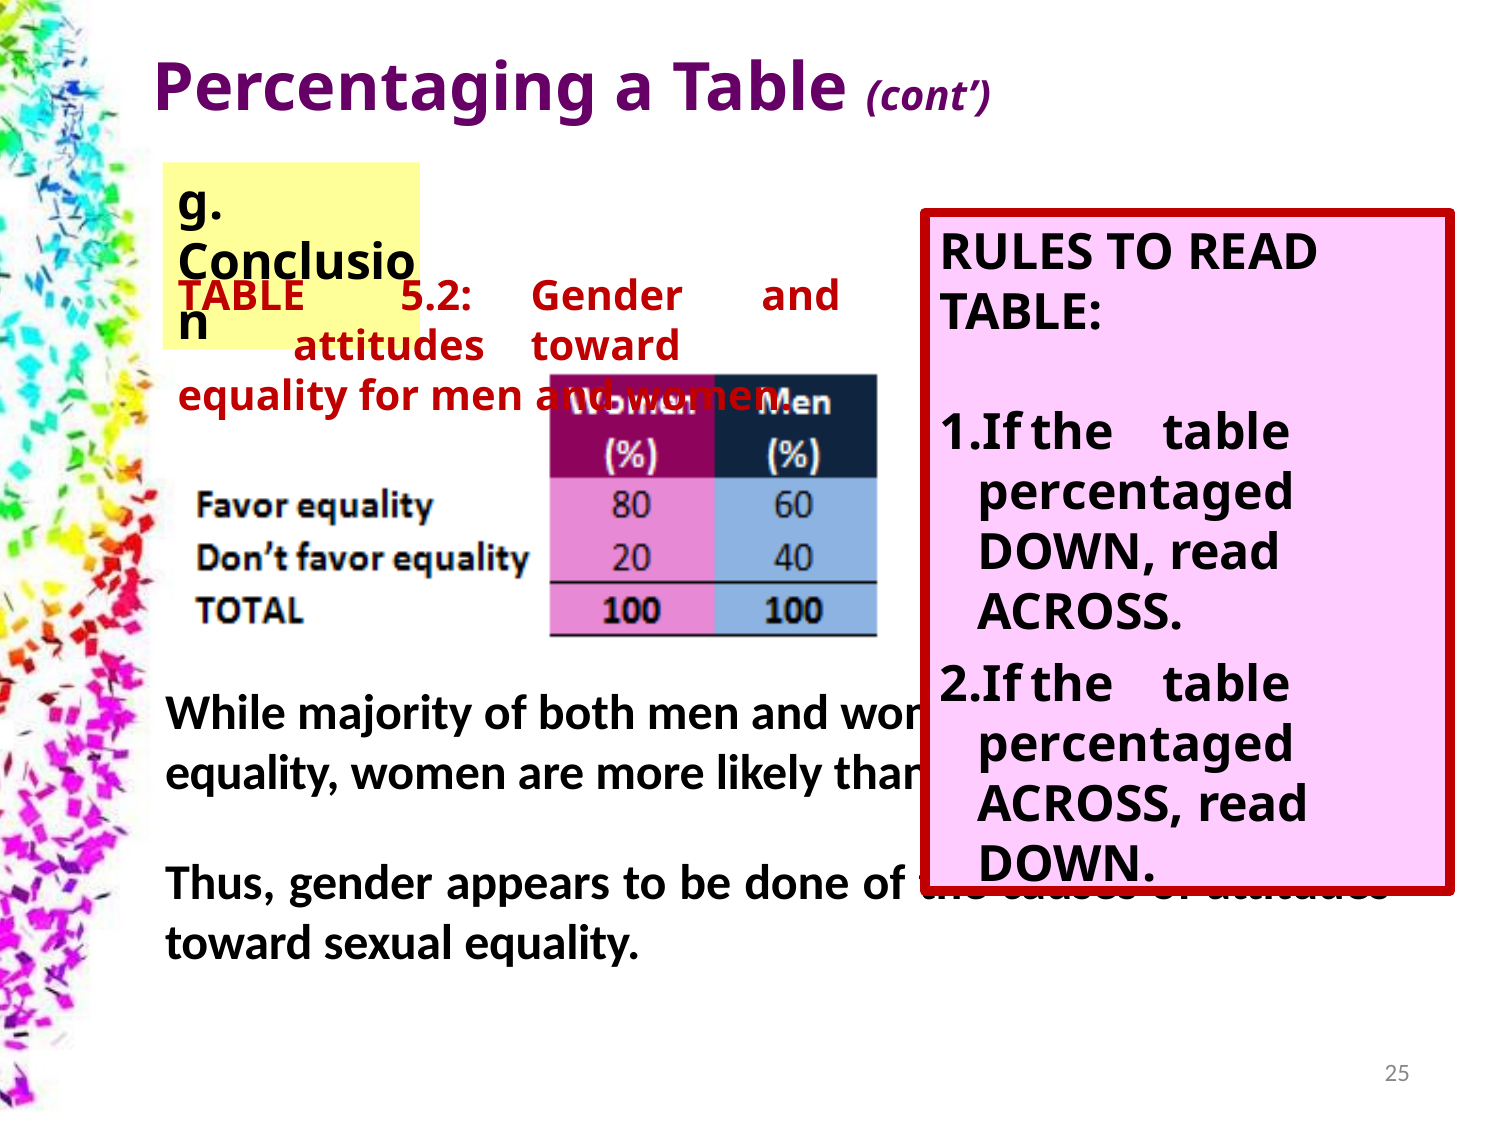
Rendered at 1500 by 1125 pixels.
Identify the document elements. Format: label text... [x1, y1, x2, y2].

text_box While majority of both men and women favored gender equality, women are more likely than men to do so. Thus, gender appears to be done of the causes of attitudes toward sexual equality. [162, 677, 1400, 970]
text_box [174, 362, 900, 656]
text_box g. Conclusion [162, 162, 420, 350]
picture [0, 0, 182, 1112]
title Percentaging a Table (cont’) [150, 41, 999, 232]
slide_number 25 [1380, 1060, 1415, 1125]
text_box RULES TO READ TABLE: If the table percentaged DOWN, read ACROSS. If the table percentaged ACROSS, read DOWN. [924, 212, 1450, 892]
text_box TABLE 5.2: Gender and attitudes toward equality for men and women. [175, 266, 862, 419]
